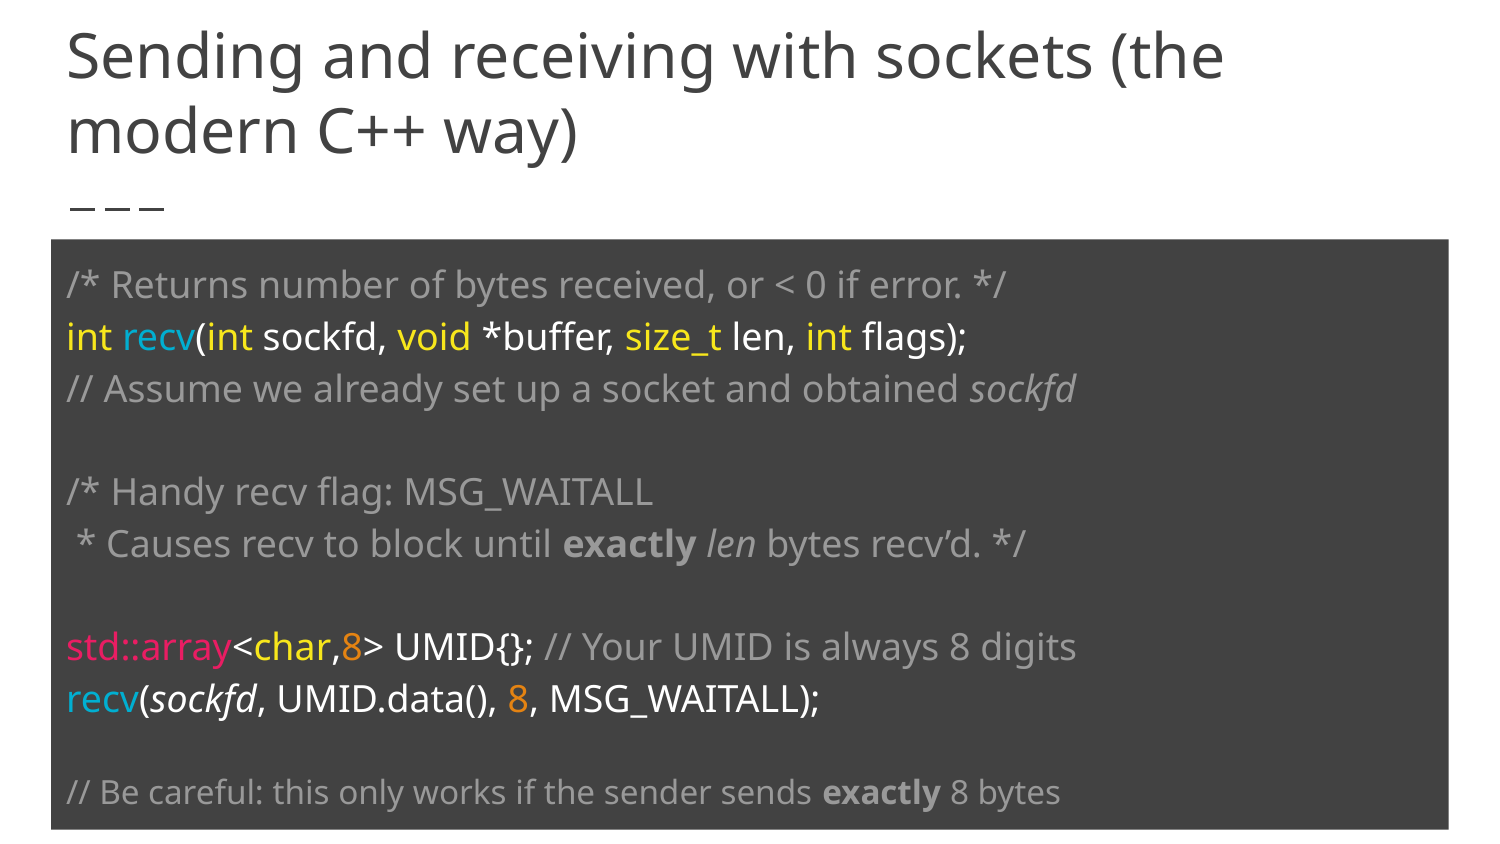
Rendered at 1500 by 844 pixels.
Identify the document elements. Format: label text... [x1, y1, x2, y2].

title Sending and receiving with sockets (the modern C++ way) [51, 61, 1449, 182]
text_box /* Returns number of bytes received, or < 0 if error. */ int recv(int sockfd, void *buffer, size_t len, int flags); // Assume we already set up a socket and obtained sockfd /* Handy recv flag: MSG_WAITALL * Causes recv to block until exactly len bytes recv’d. */ std::array<char,8> UMID{}; // Your UMID is always 8 digits recv(sockfd, UMID.data(), 8, MSG_WAITALL); // Be careful: this only works if the sender sends exactly 8 bytes [51, 239, 1449, 830]
